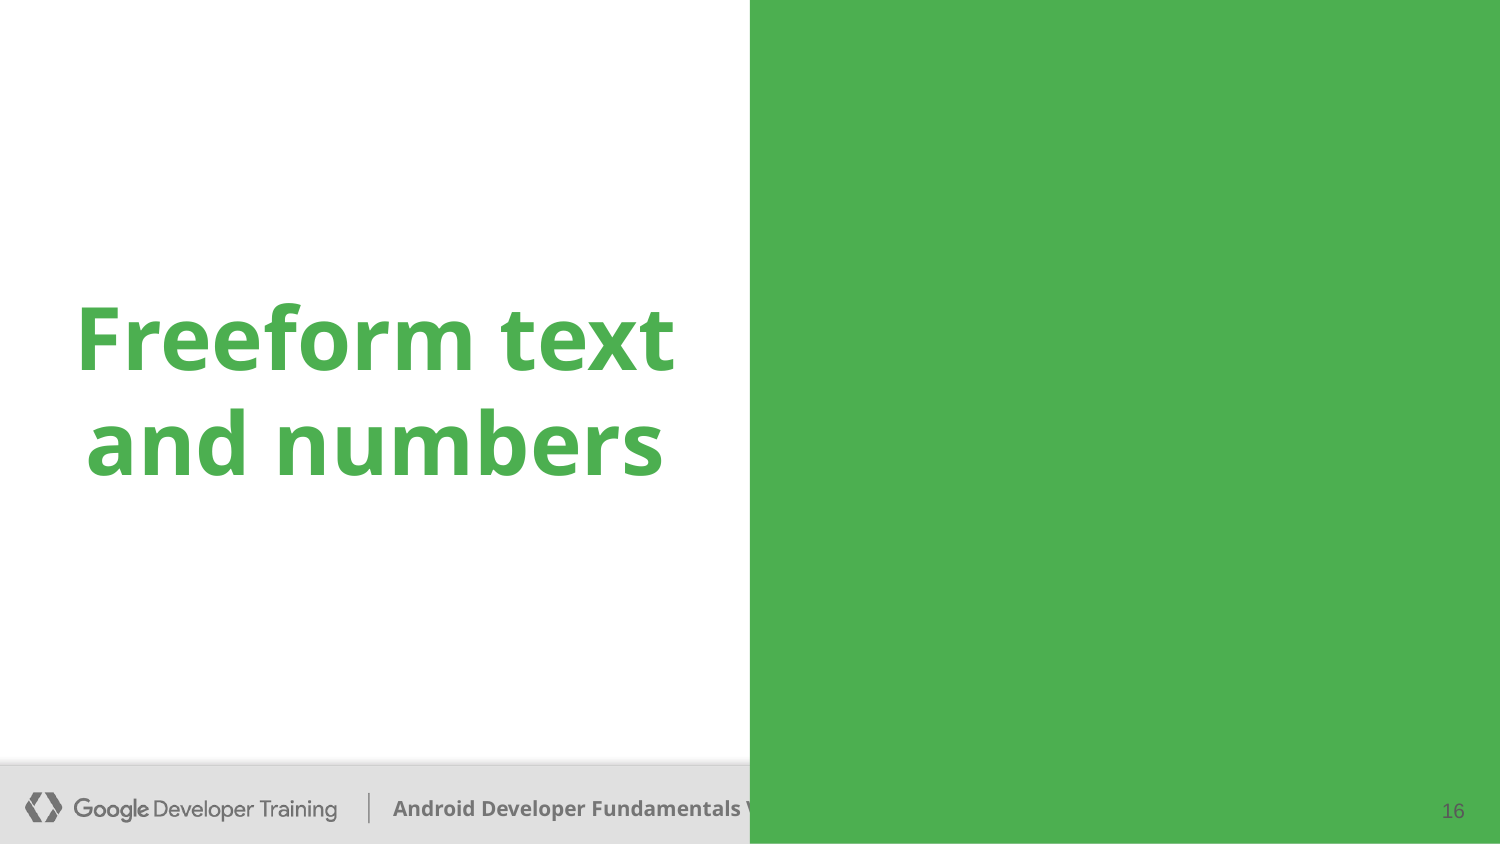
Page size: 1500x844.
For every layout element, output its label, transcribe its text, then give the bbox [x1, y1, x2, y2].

title Freeform text and numbers [43, 264, 708, 508]
picture [0, 0, 749, 844]
slide_number 16 [1389, 777, 1480, 842]
